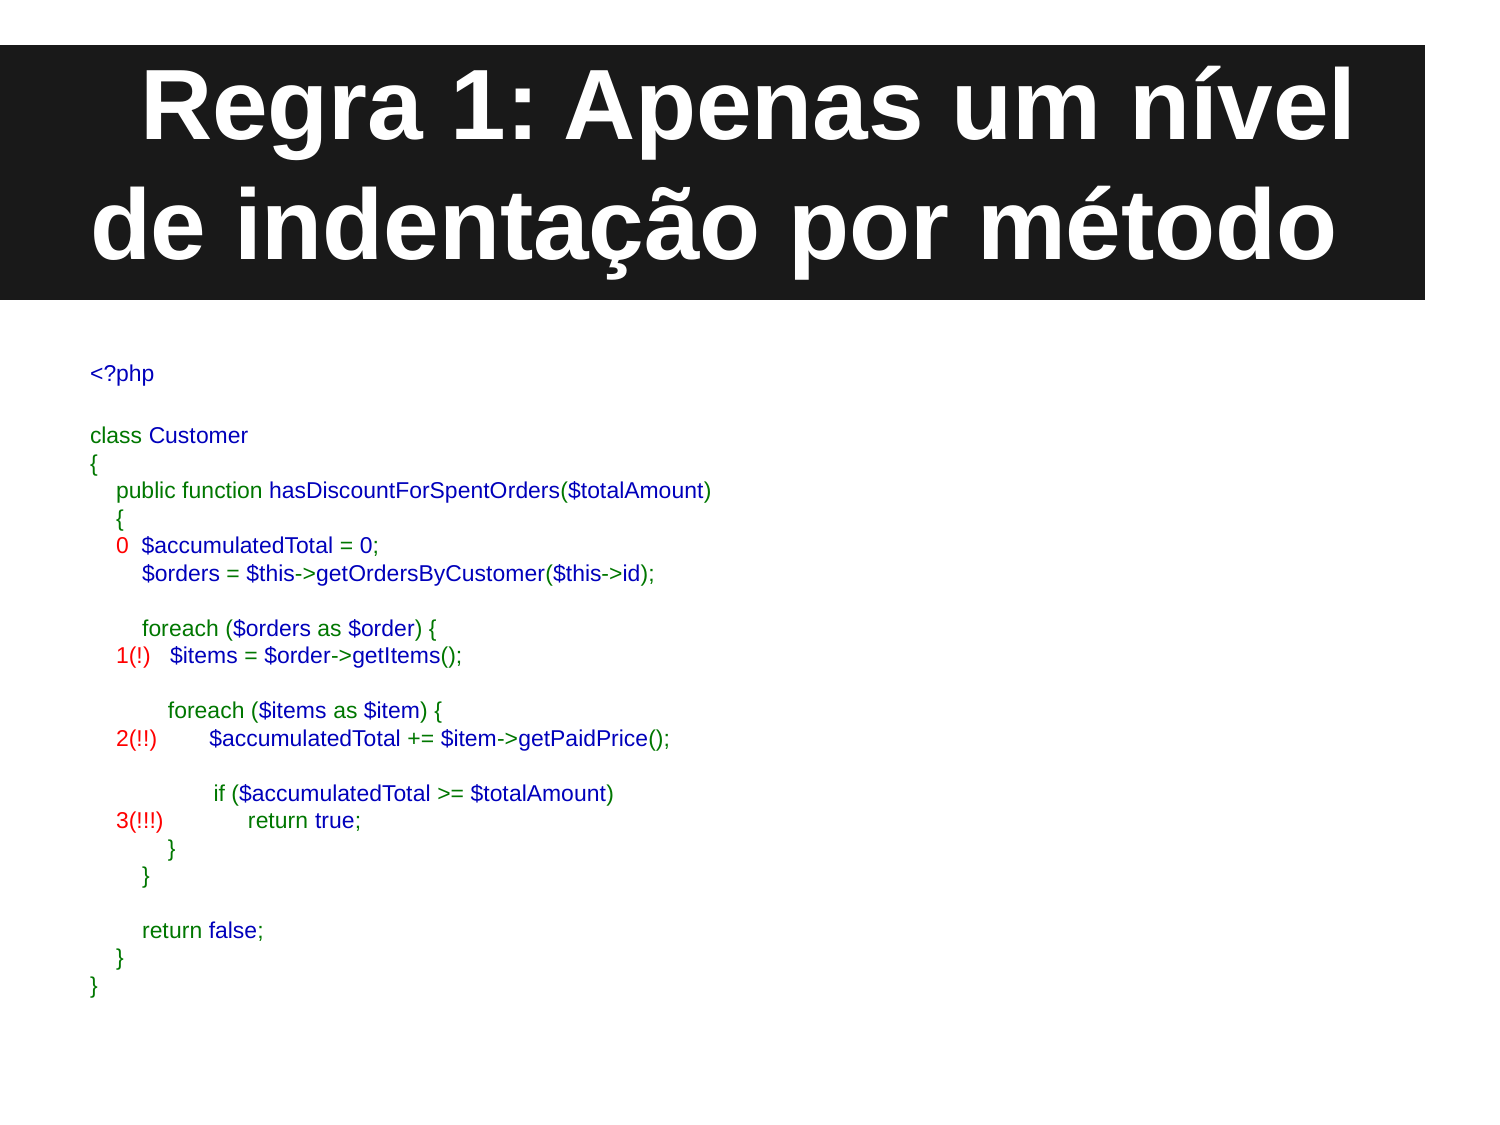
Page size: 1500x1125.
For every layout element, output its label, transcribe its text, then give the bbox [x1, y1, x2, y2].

title Regra 1: Apenas um nível de indentação por método [75, 45, 1425, 295]
text_box <?php class Customer { public function hasDiscountForSpentOrders($totalAmount) { 0 $accumulatedTotal = 0; $orders = $this->getOrdersByCustomer($this->id); foreach ($orders as $order) { 1(!) $items = $order->getItems(); foreach ($items as $item) { 2(!!) $accumulatedTotal += $item->getPaidPrice(); if ($accumulatedTotal >= $totalAmount) 3(!!!) return true; } } return false; } } [75, 304, 1135, 1052]
